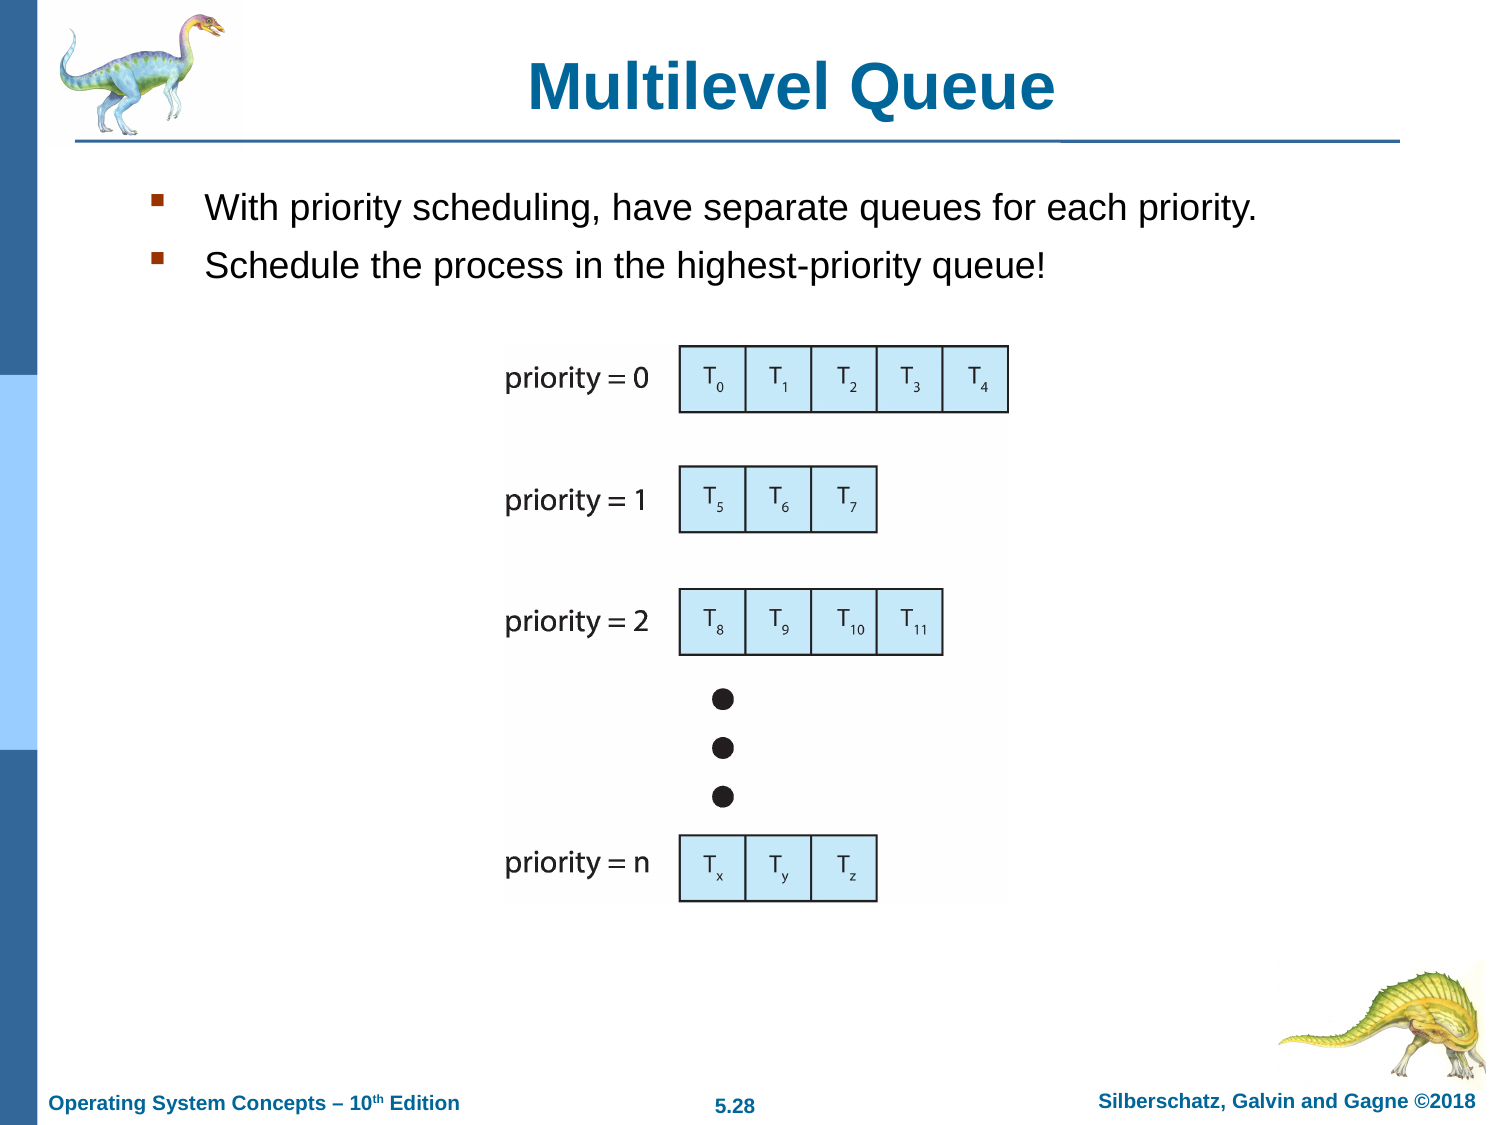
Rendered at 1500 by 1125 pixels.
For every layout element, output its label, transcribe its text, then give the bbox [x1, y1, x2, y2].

title Multilevel Queue [159, 35, 1425, 131]
list With priority scheduling, have separate queues for each priority. Schedule the process in the highest-priority queue! [133, 175, 1375, 1032]
picture [1275, 959, 1486, 1090]
picture [504, 345, 1010, 904]
picture [46, 0, 243, 149]
